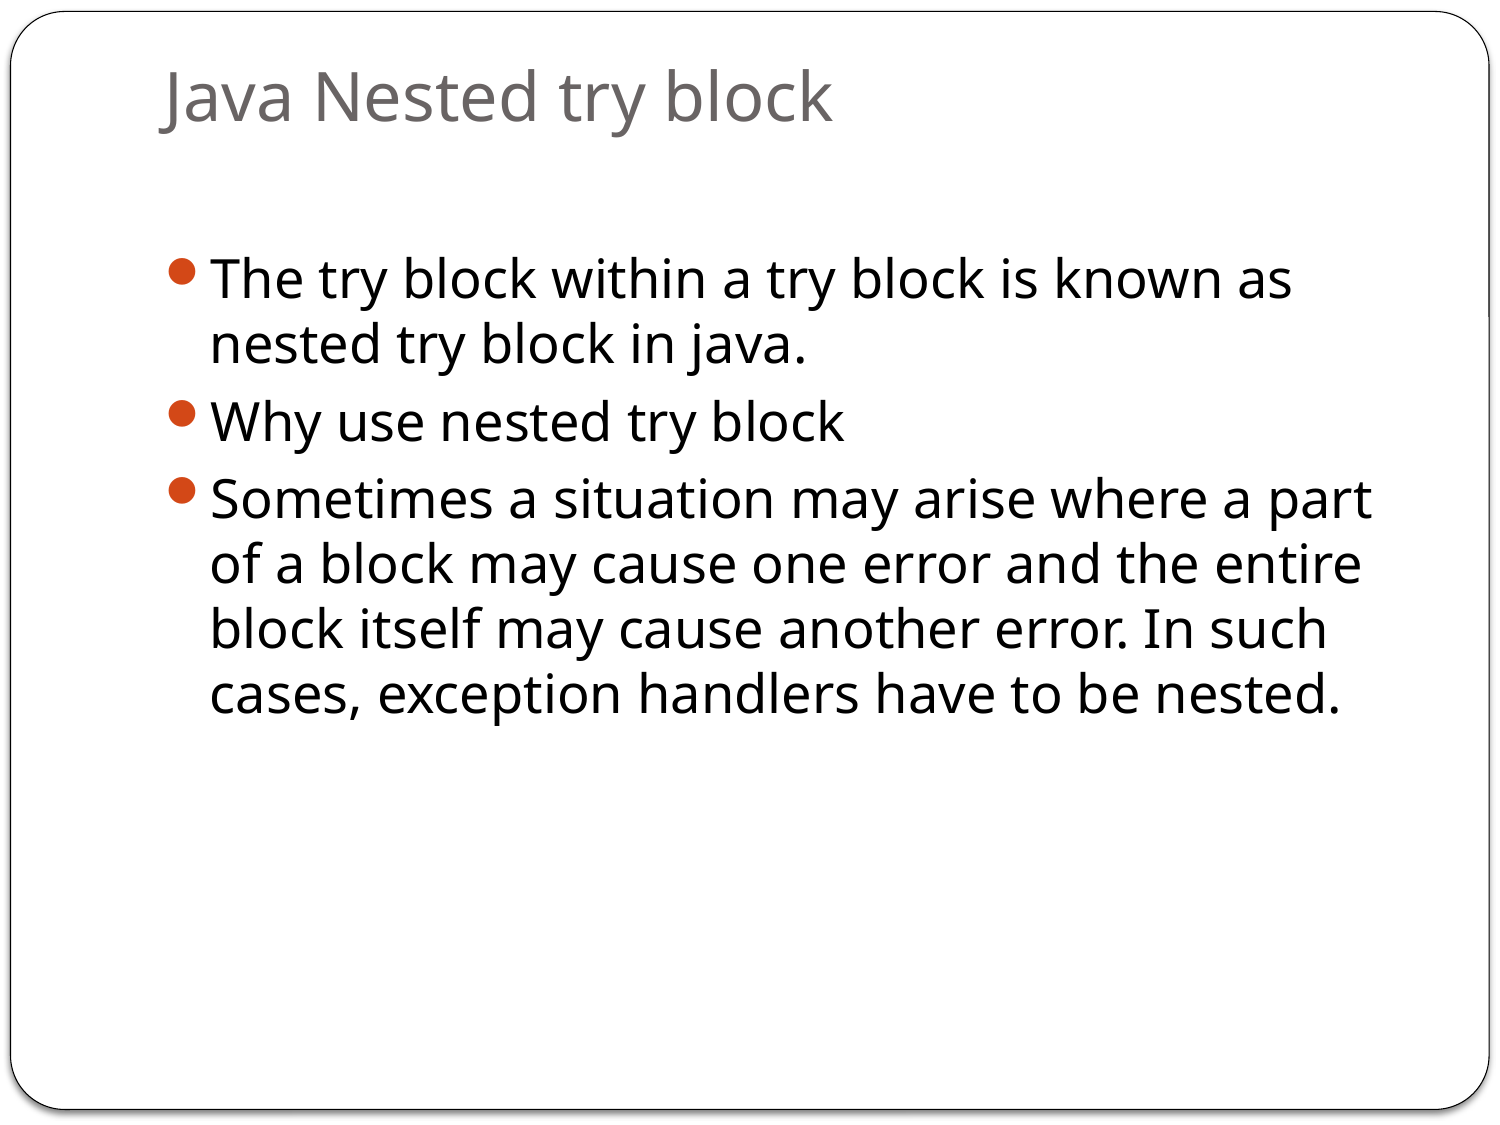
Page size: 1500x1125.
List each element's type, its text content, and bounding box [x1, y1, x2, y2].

title Java Nested try block [150, 45, 1425, 233]
list The try block within a try block is known as nested try block in java. Why use nested try block Sometimes a situation may arise where a part of a block may cause one error and the entire block itself may cause another error. In such cases, exception handlers have to be nested. [150, 237, 1425, 988]
